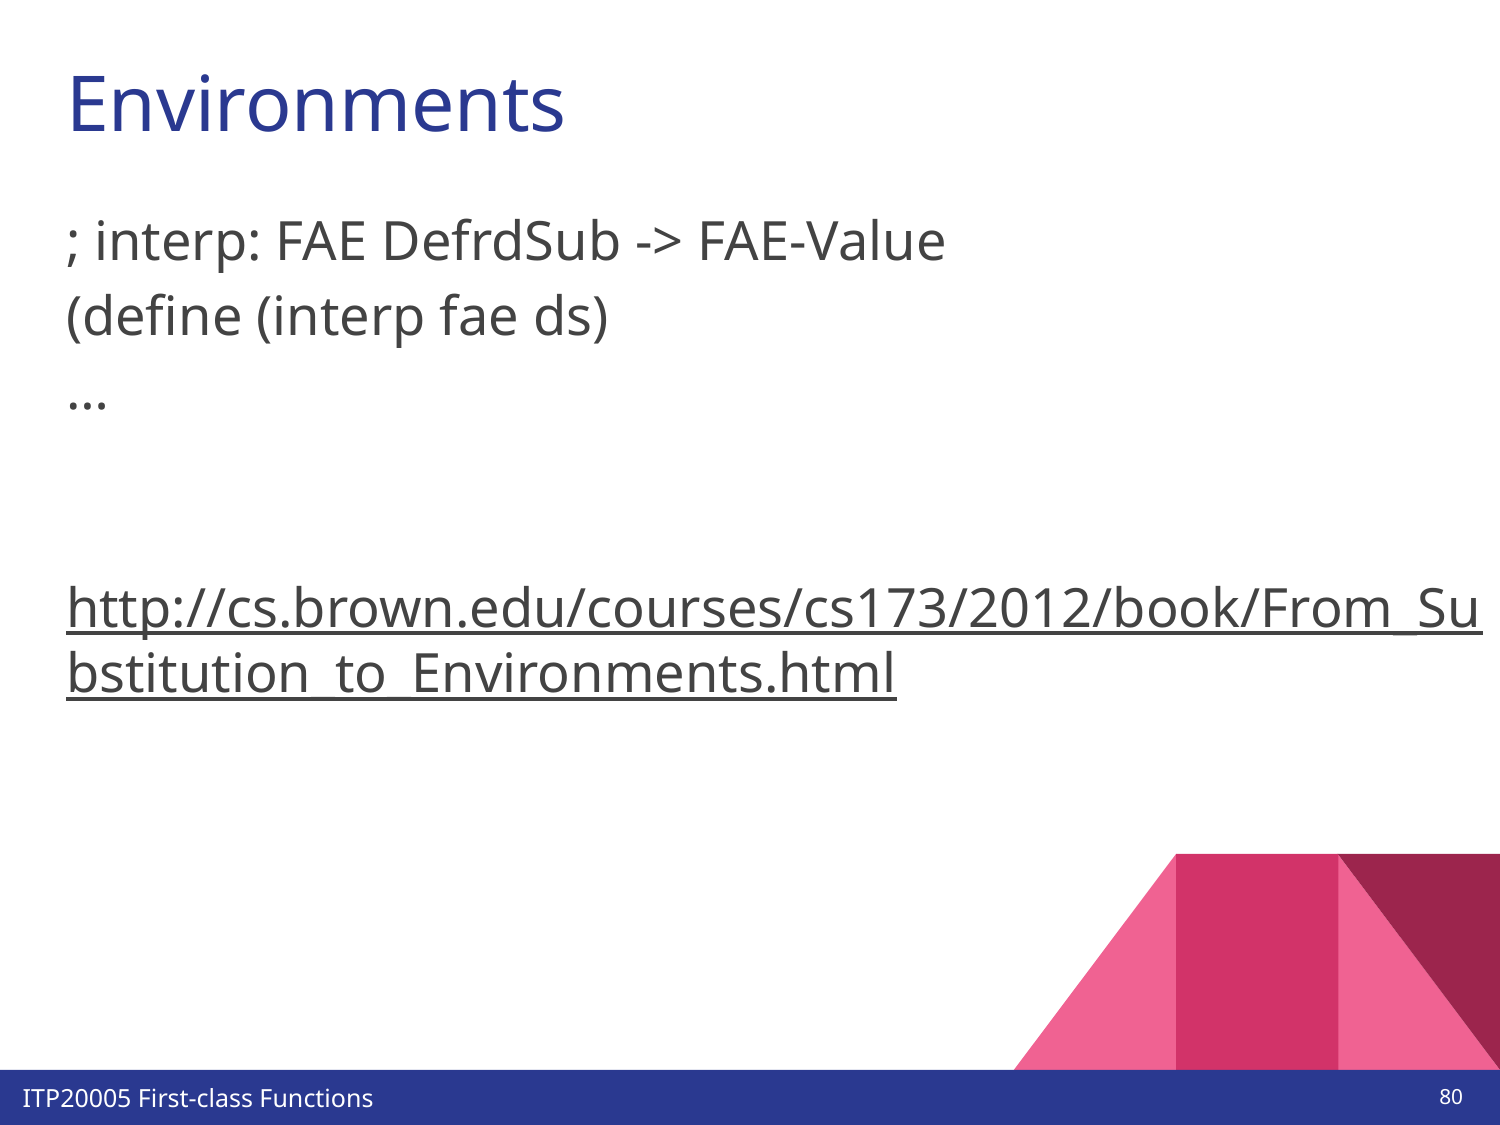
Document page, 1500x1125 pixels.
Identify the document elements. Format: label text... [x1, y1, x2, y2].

title Environments [51, 39, 1449, 173]
list ; interp: FAE DefrdSub -> FAE-Value (define (interp fae ds) … http://cs.brown.edu/courses/cs173/2012/book/From_Substitution_to_Environments.html [51, 181, 1500, 912]
slide_number ‹#› [1387, 1054, 1478, 1125]
